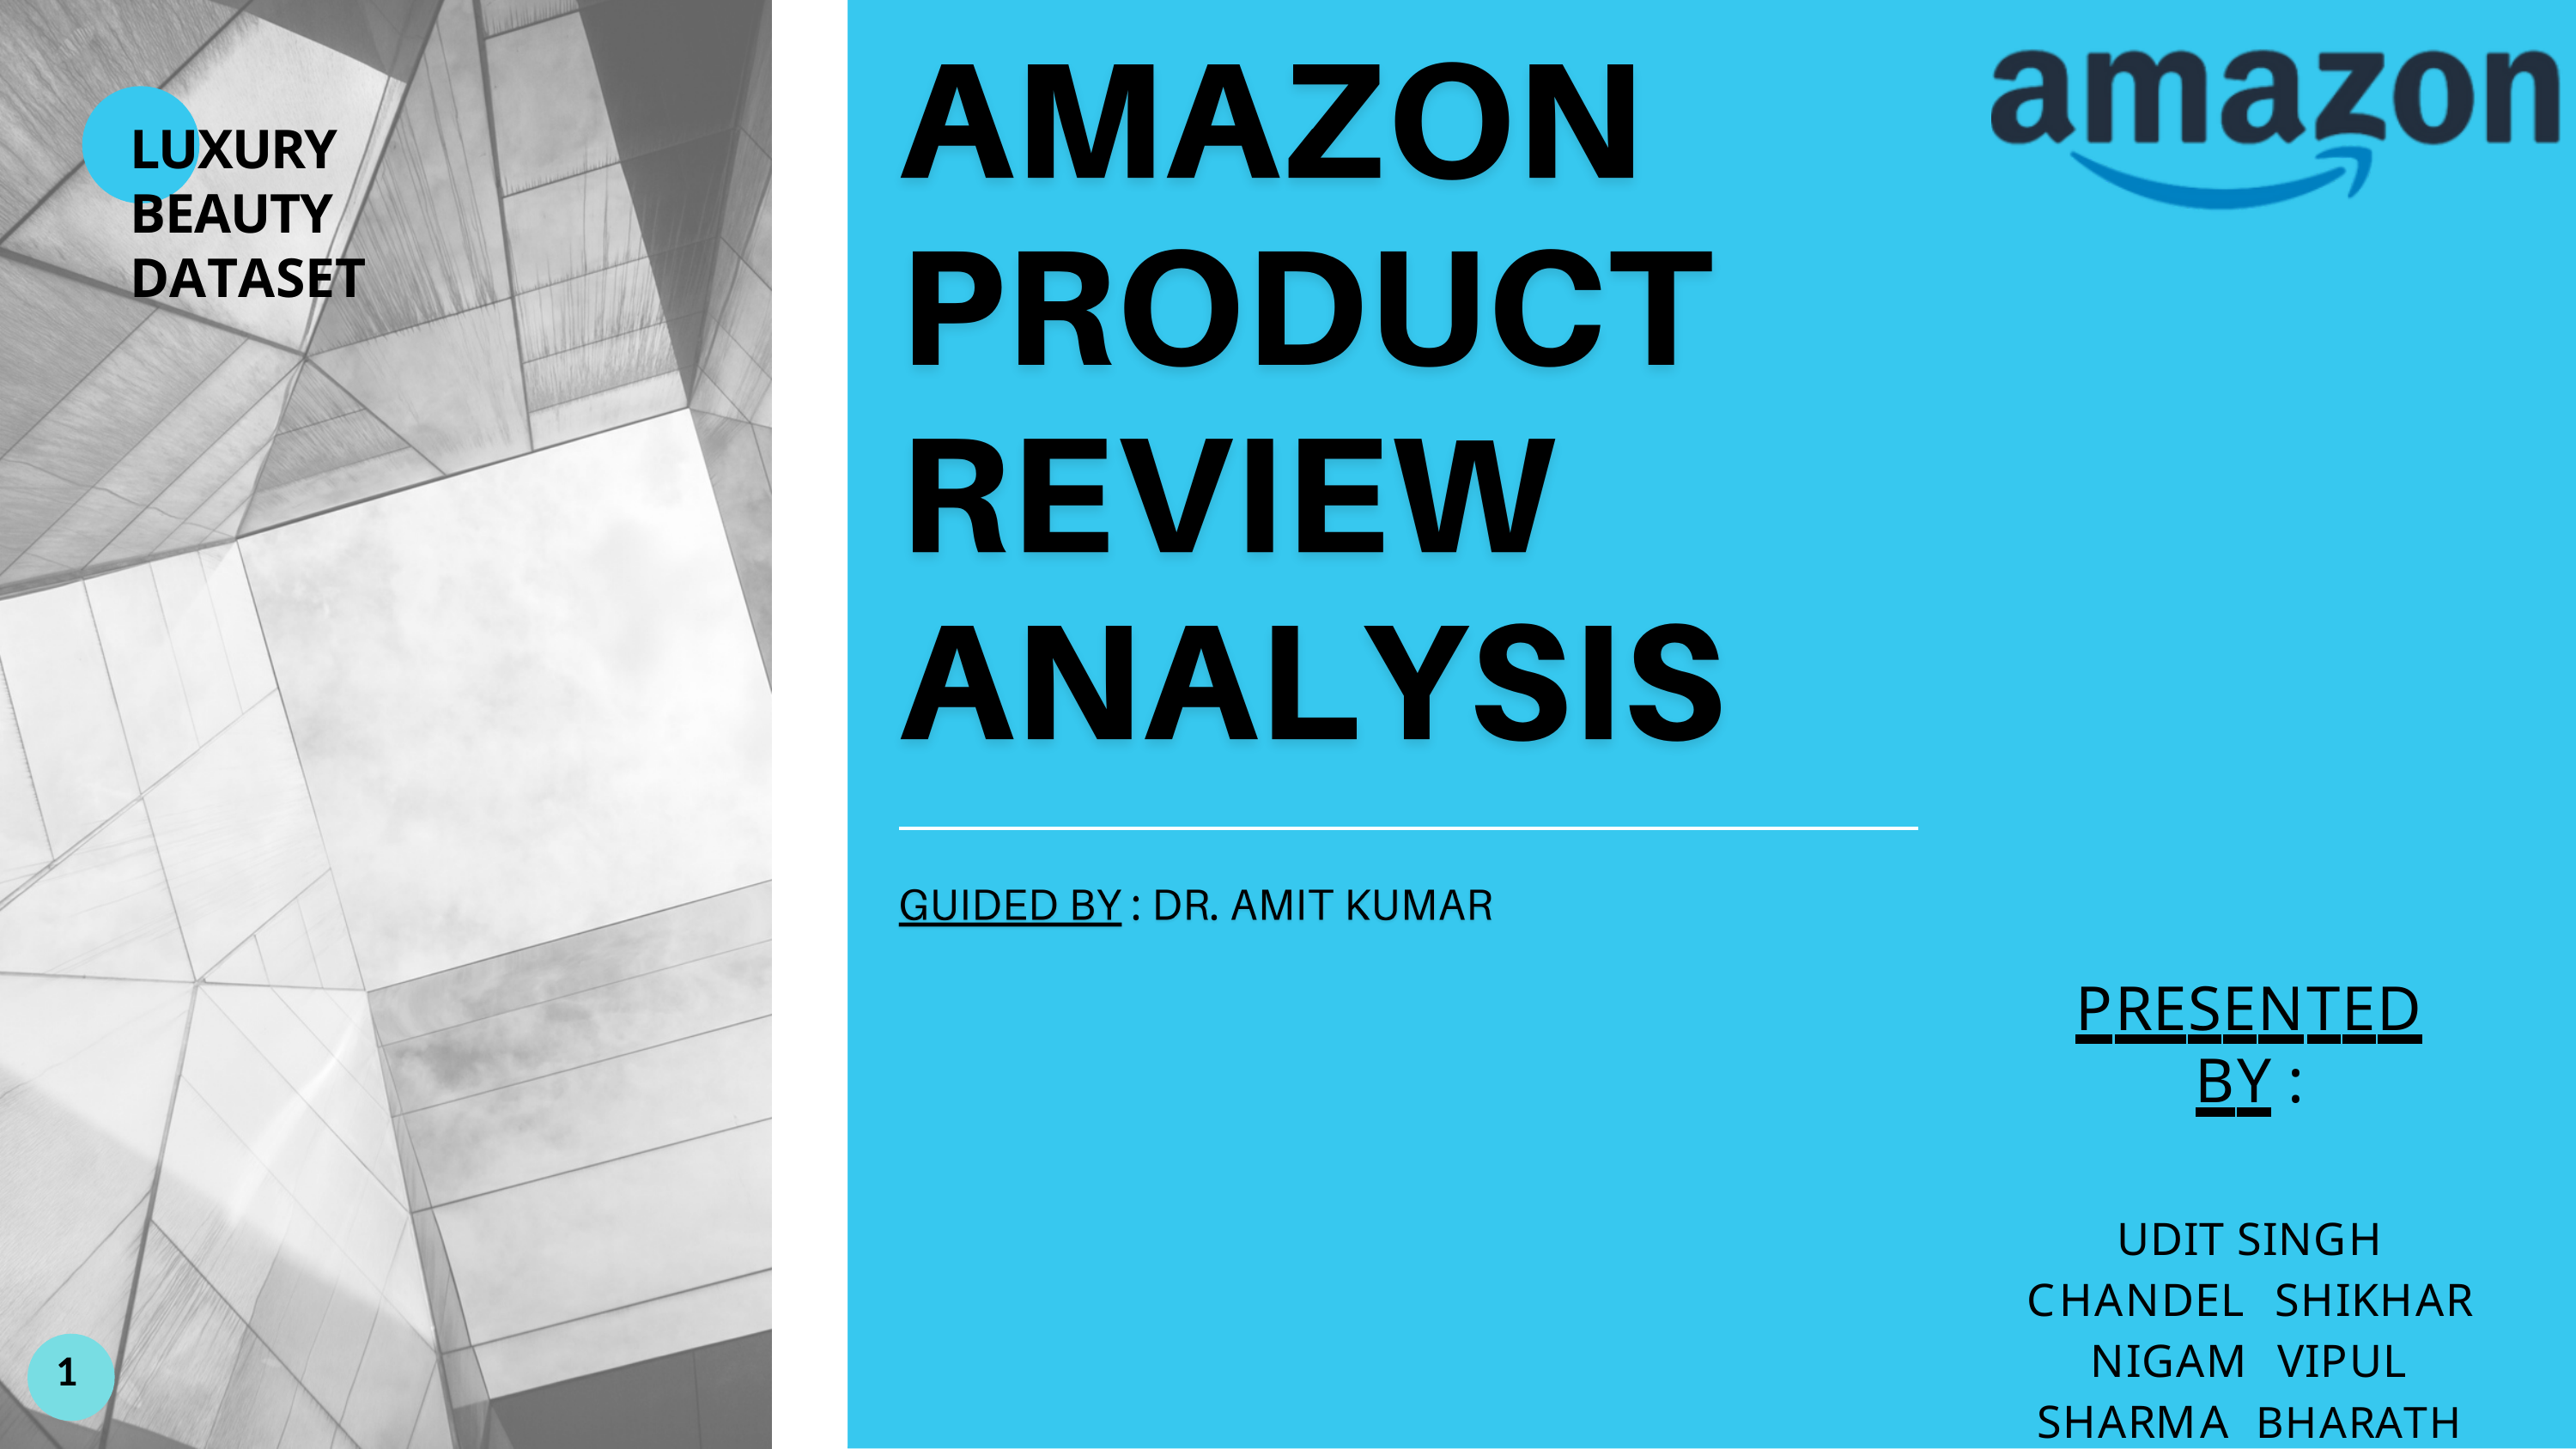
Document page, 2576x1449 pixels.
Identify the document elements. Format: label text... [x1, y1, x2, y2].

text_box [0, 0, 848, 1449]
picture [894, 876, 1498, 937]
text_box PRESENTED BY : UDIT SINGH CHANDEL SHIKHAR NIGAM VIPUL SHARMA BHARATH KUMAR R [2016, 967, 2483, 1449]
picture [1991, 10, 2576, 226]
text_box [848, 0, 2576, 1449]
picture [883, 9, 1742, 800]
